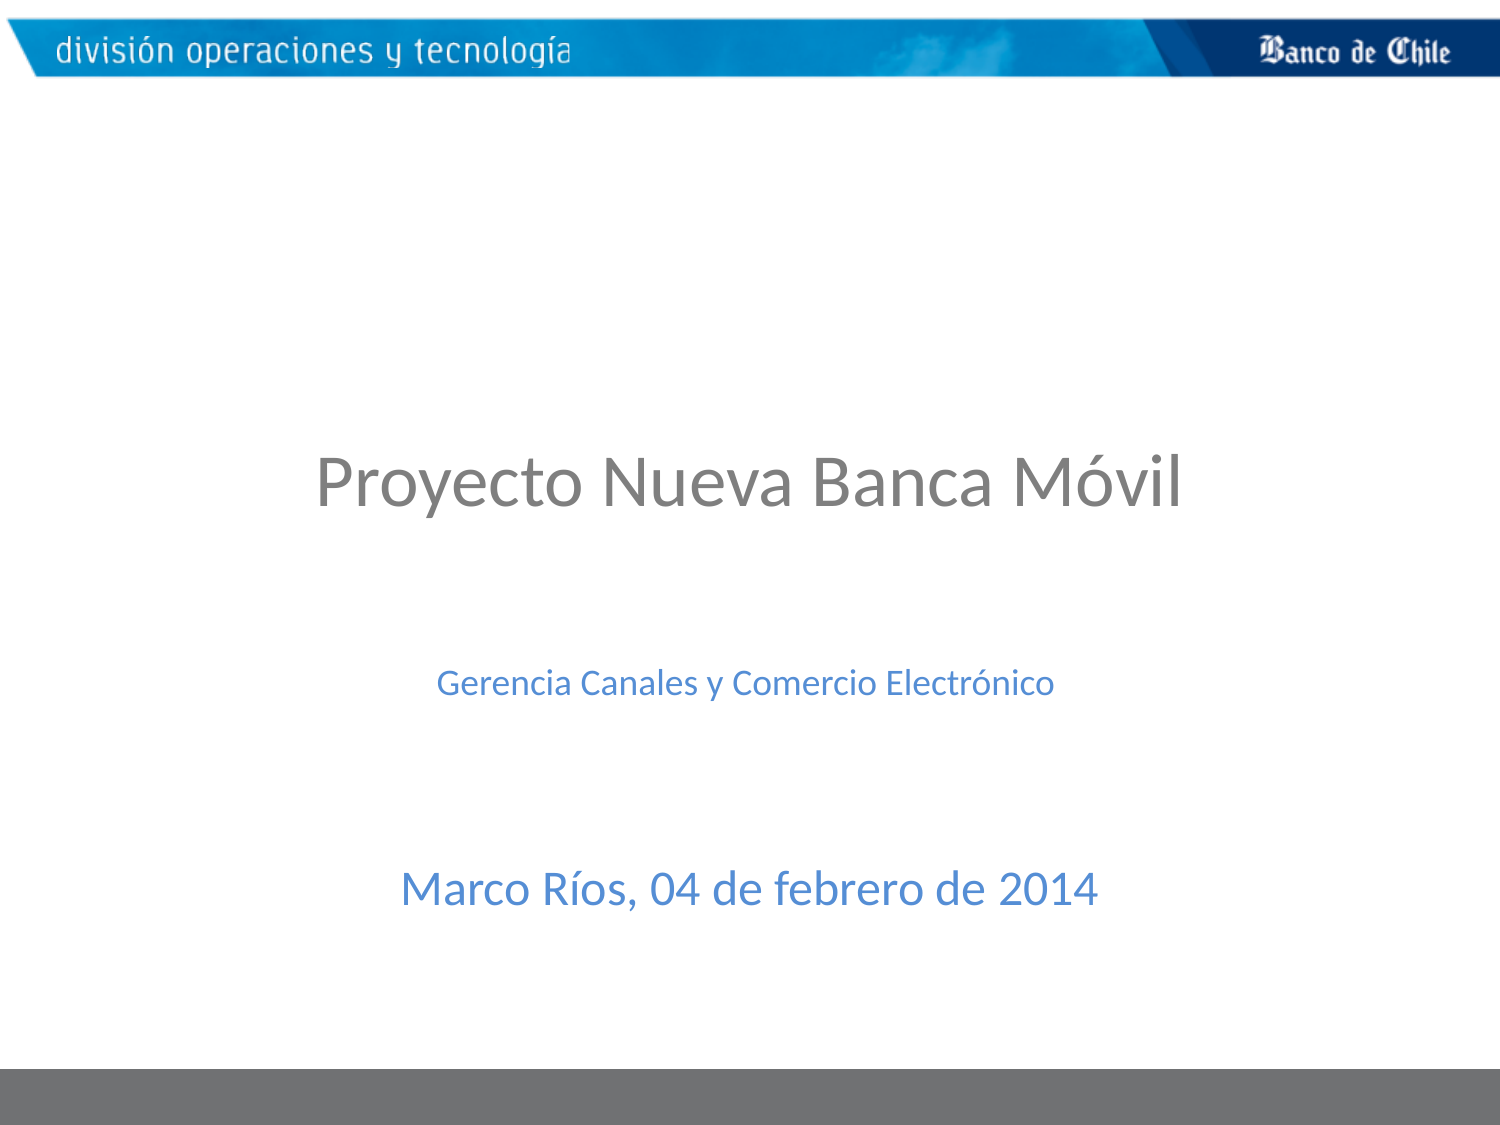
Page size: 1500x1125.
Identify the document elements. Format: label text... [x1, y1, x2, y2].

text_box Gerencia Canales y Comercio Electrónico [403, 650, 1089, 711]
subtitle Marco Ríos, 04 de febrero de 2014 [0, 847, 1500, 1125]
picture [2, 15, 1500, 88]
title Proyecto Nueva Banca Móvil [0, 355, 1500, 597]
